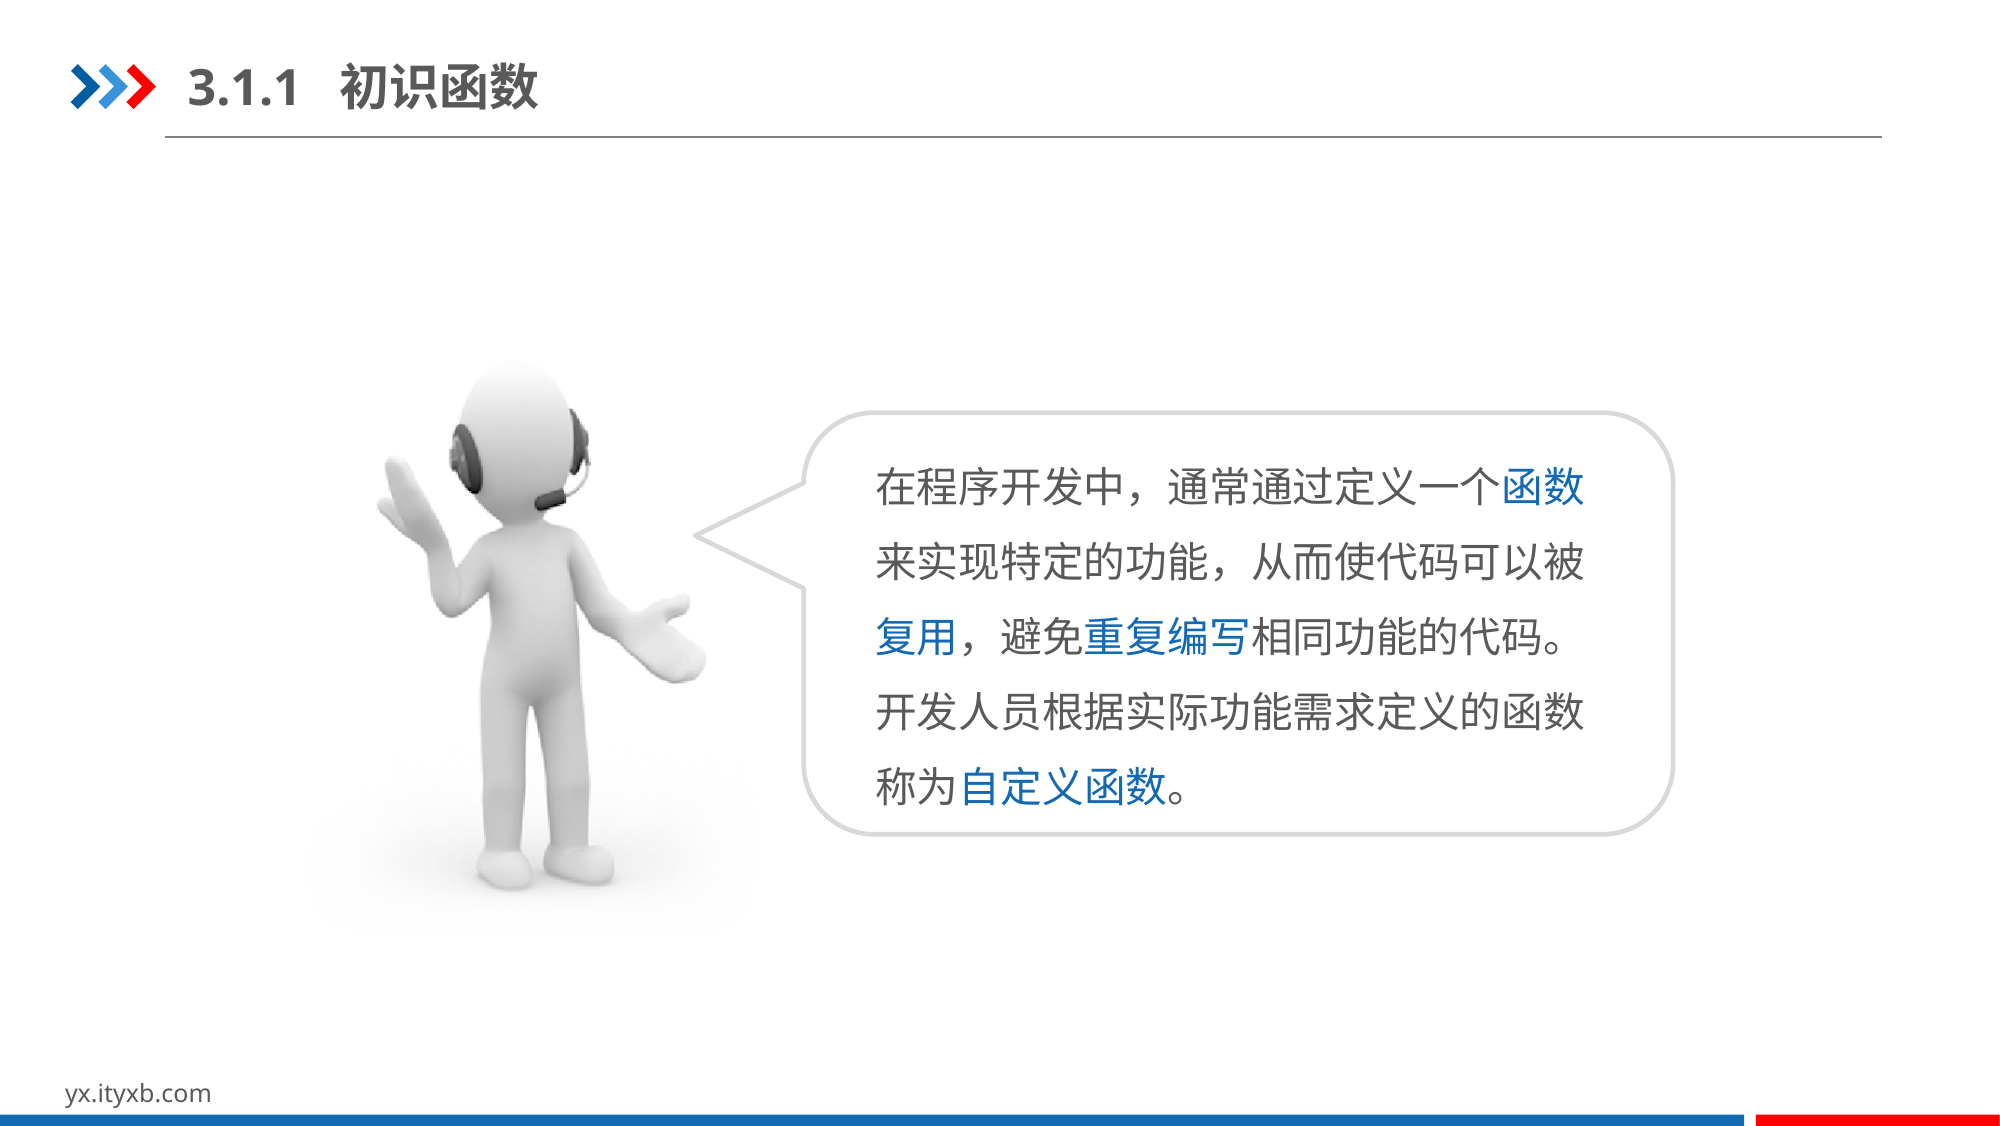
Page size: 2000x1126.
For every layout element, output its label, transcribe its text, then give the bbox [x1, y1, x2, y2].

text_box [803, 412, 1674, 835]
picture [231, 133, 831, 1107]
text_box 3.1.1 初识函数 [187, 43, 827, 127]
